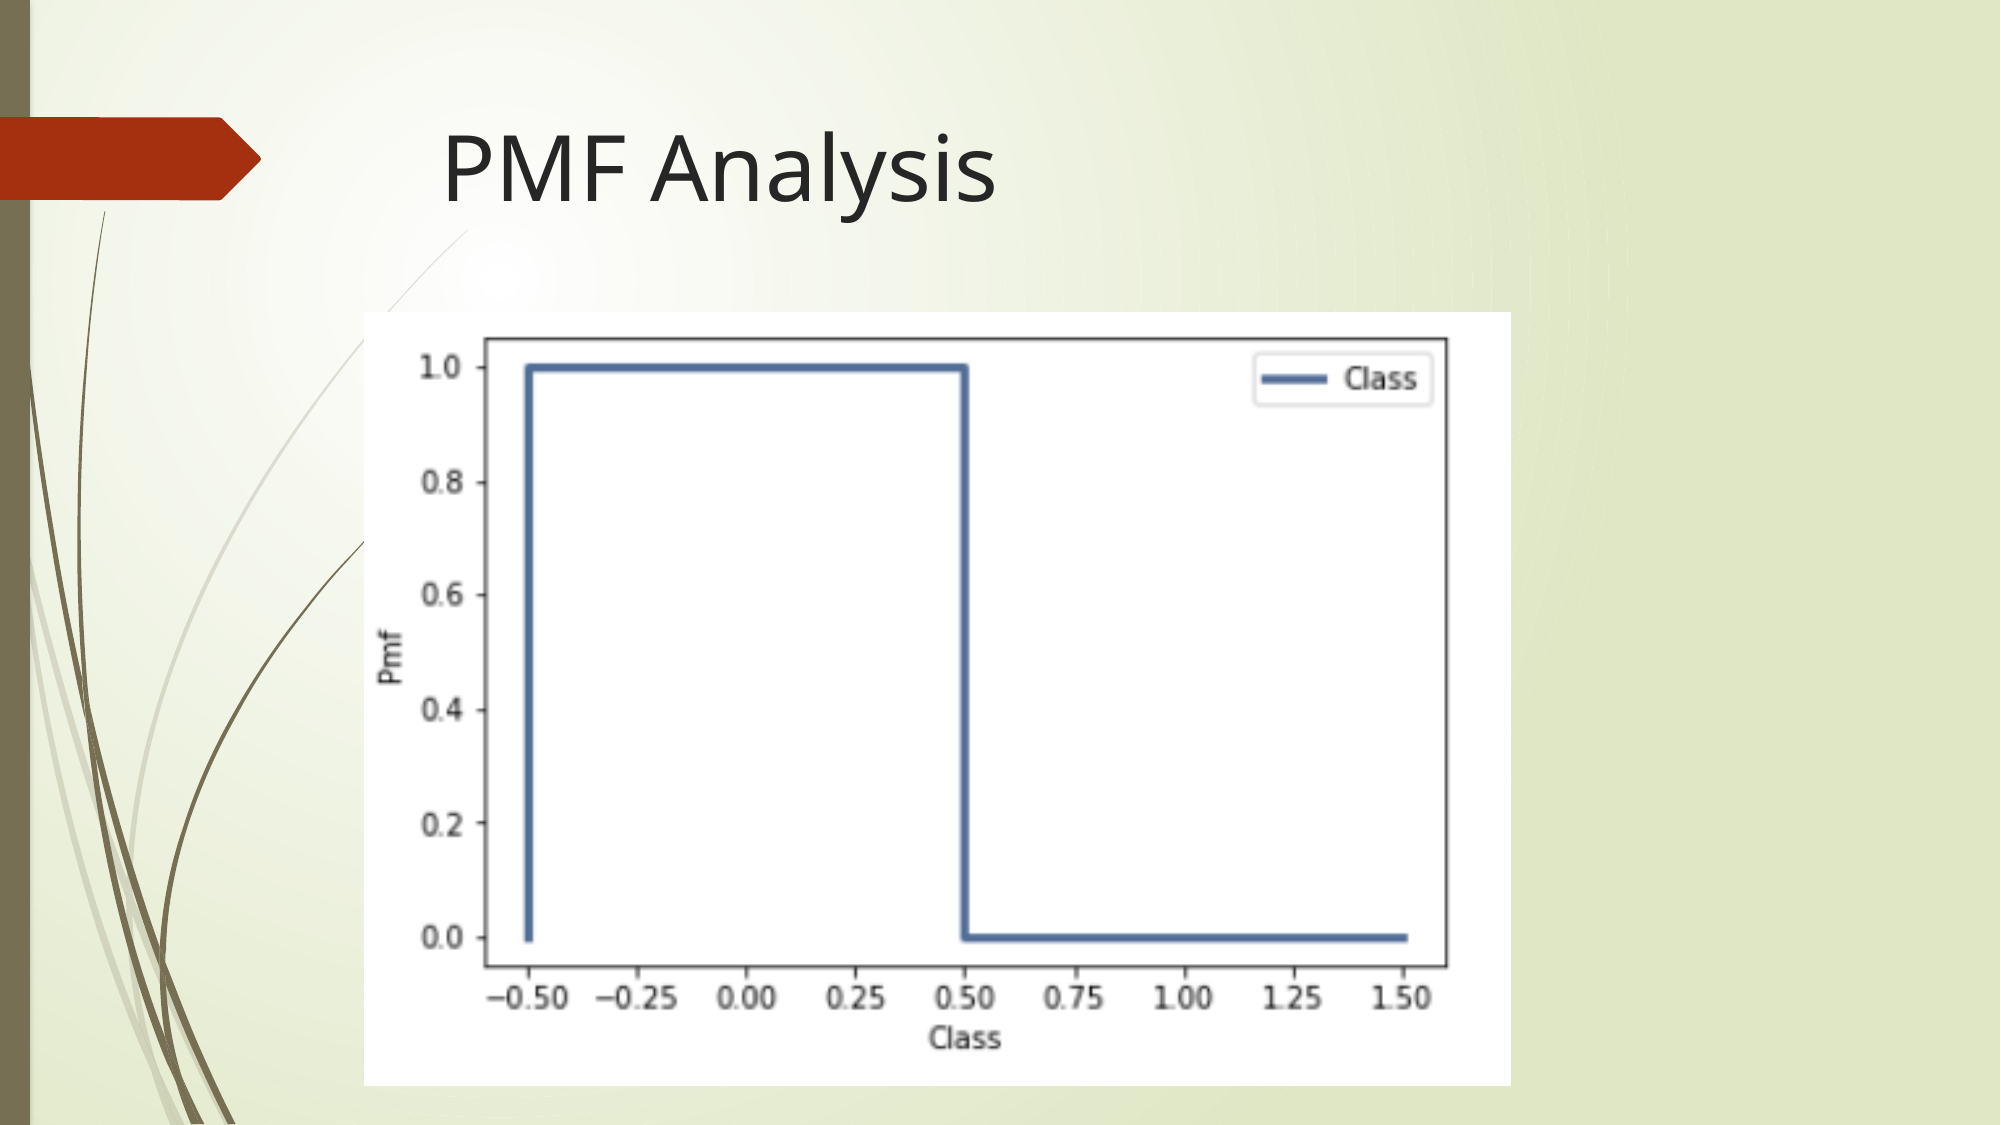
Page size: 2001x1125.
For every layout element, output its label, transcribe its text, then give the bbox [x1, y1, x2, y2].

picture [363, 312, 1511, 1086]
title PMF Analysis [425, 102, 1888, 313]
